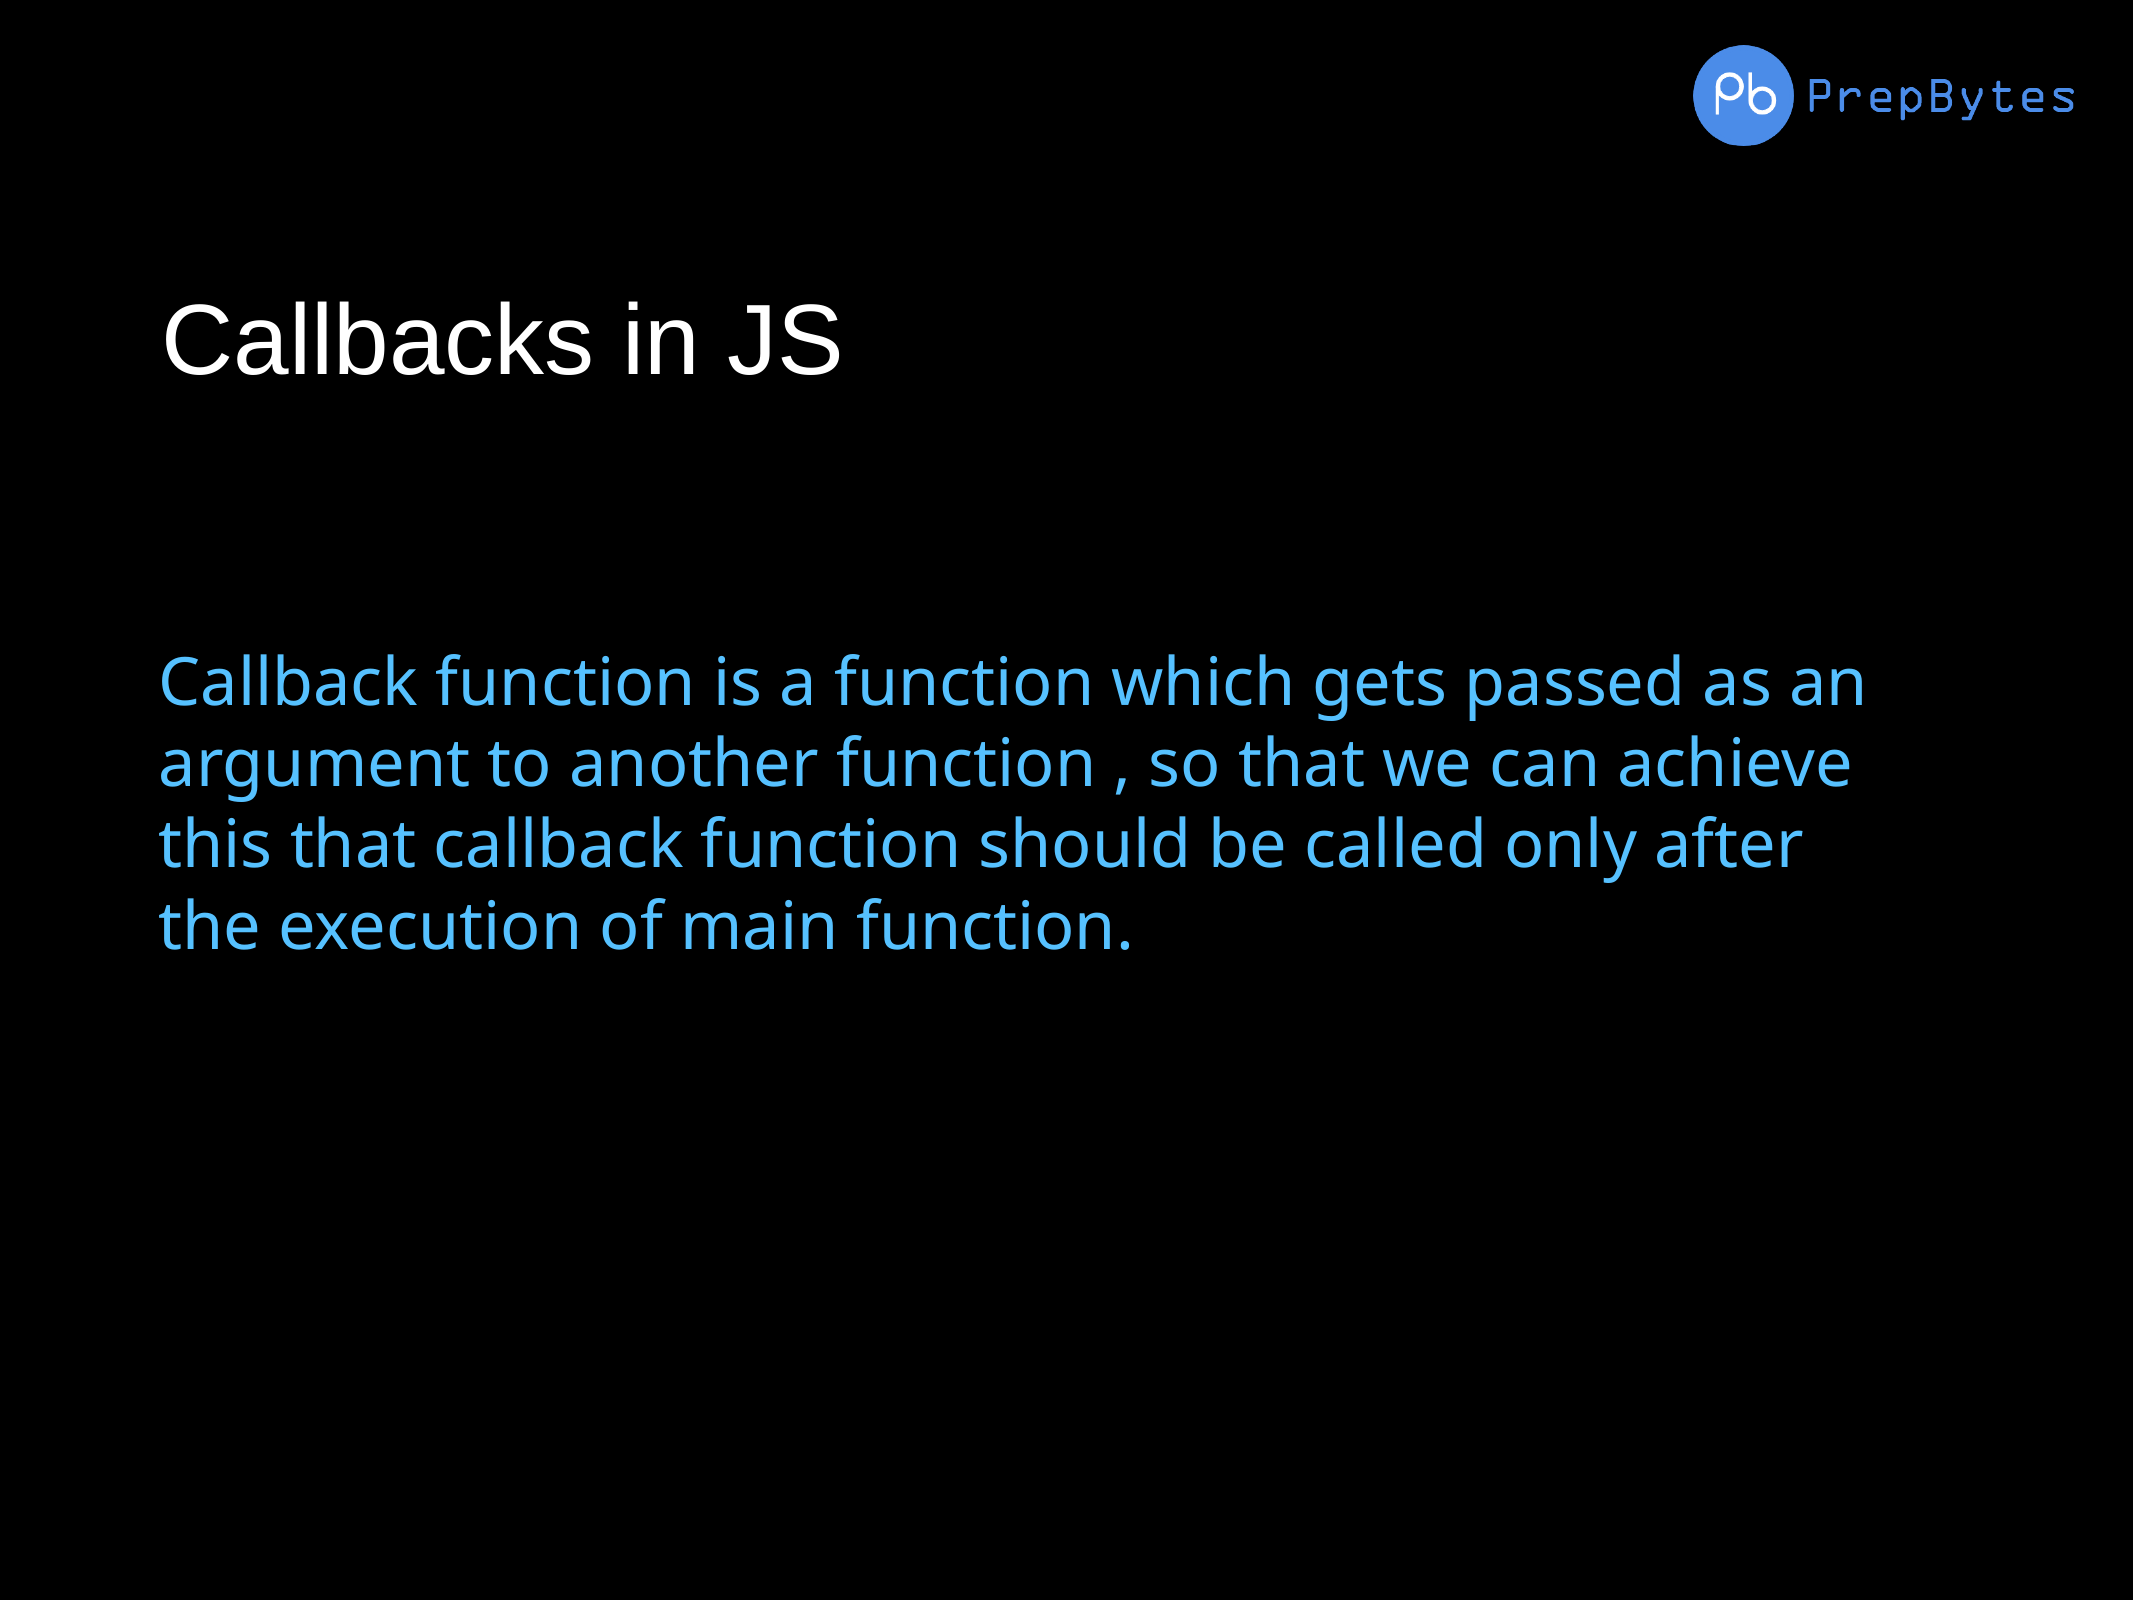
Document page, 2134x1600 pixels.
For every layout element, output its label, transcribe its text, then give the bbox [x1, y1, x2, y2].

picture [1692, 44, 2080, 147]
text_box Callbacks in JS [157, 163, 850, 400]
text_box Callback function is a function which gets passed as an argument to another function , so that we can achieve this that callback function should be called only after the execution of main function. [154, 633, 1923, 967]
